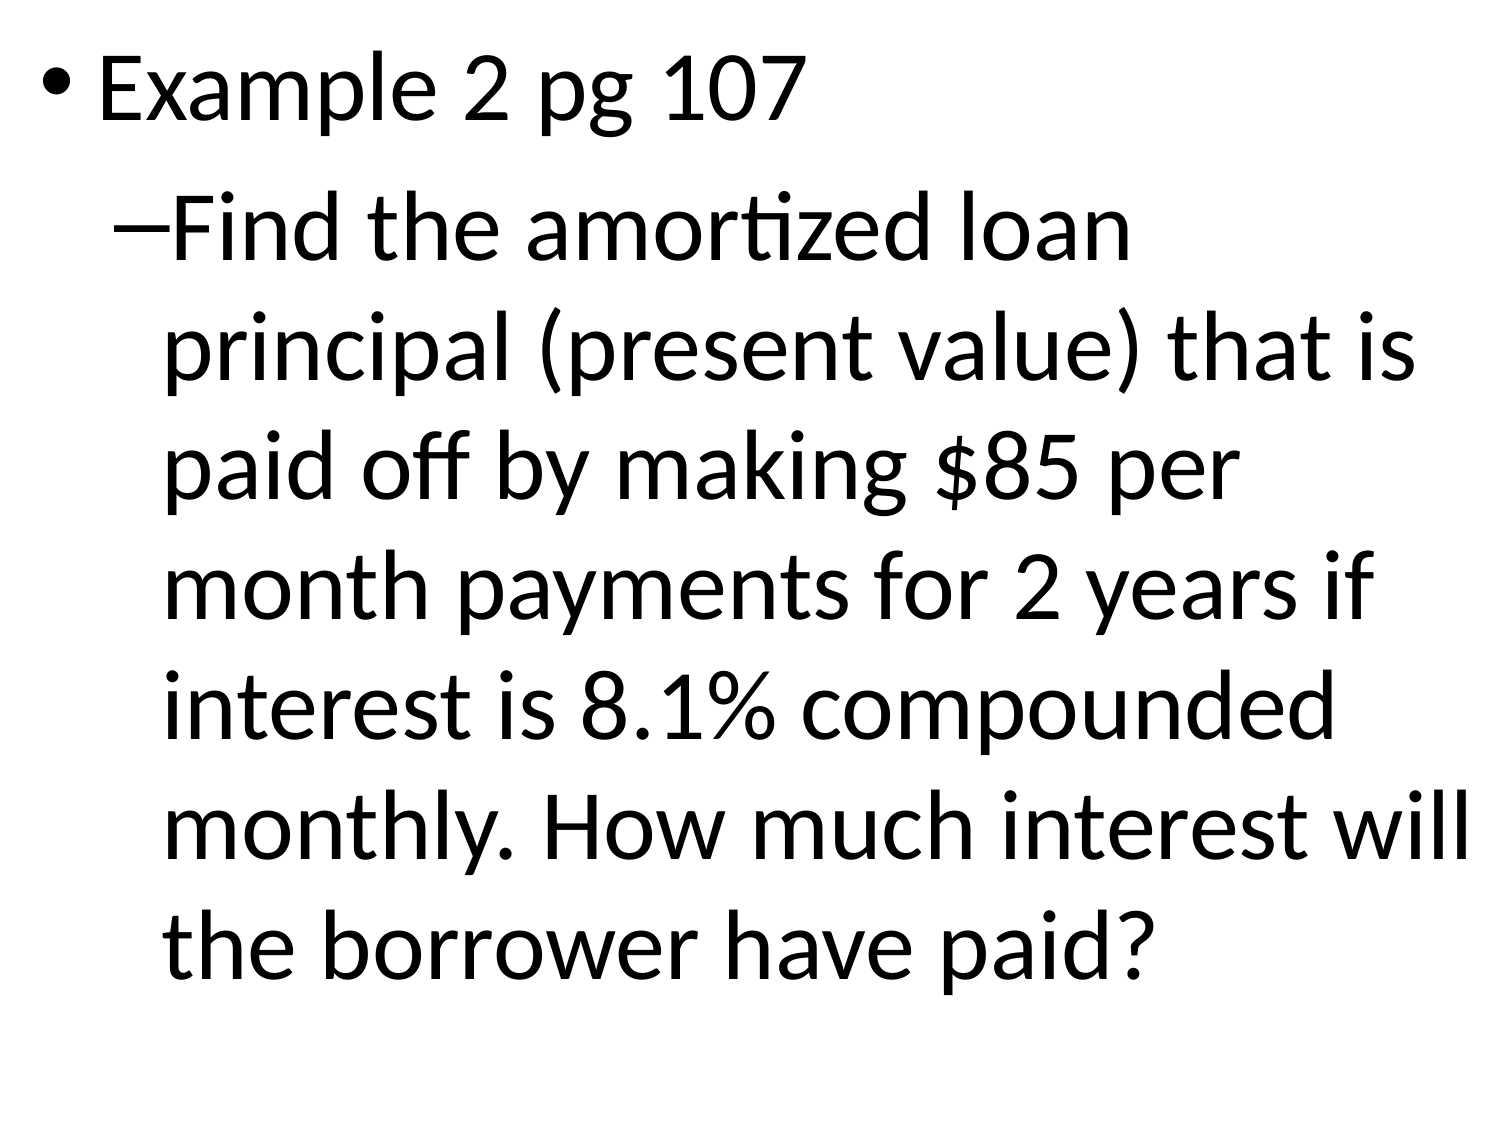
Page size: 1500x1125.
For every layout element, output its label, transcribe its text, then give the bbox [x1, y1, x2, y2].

list Example 2 pg 107 Find the amortized loan principal (present value) that is paid off by making $85 per month payments for 2 years if interest is 8.1% compounded monthly. How much interest will the borrower have paid? [24, 12, 1500, 1025]
